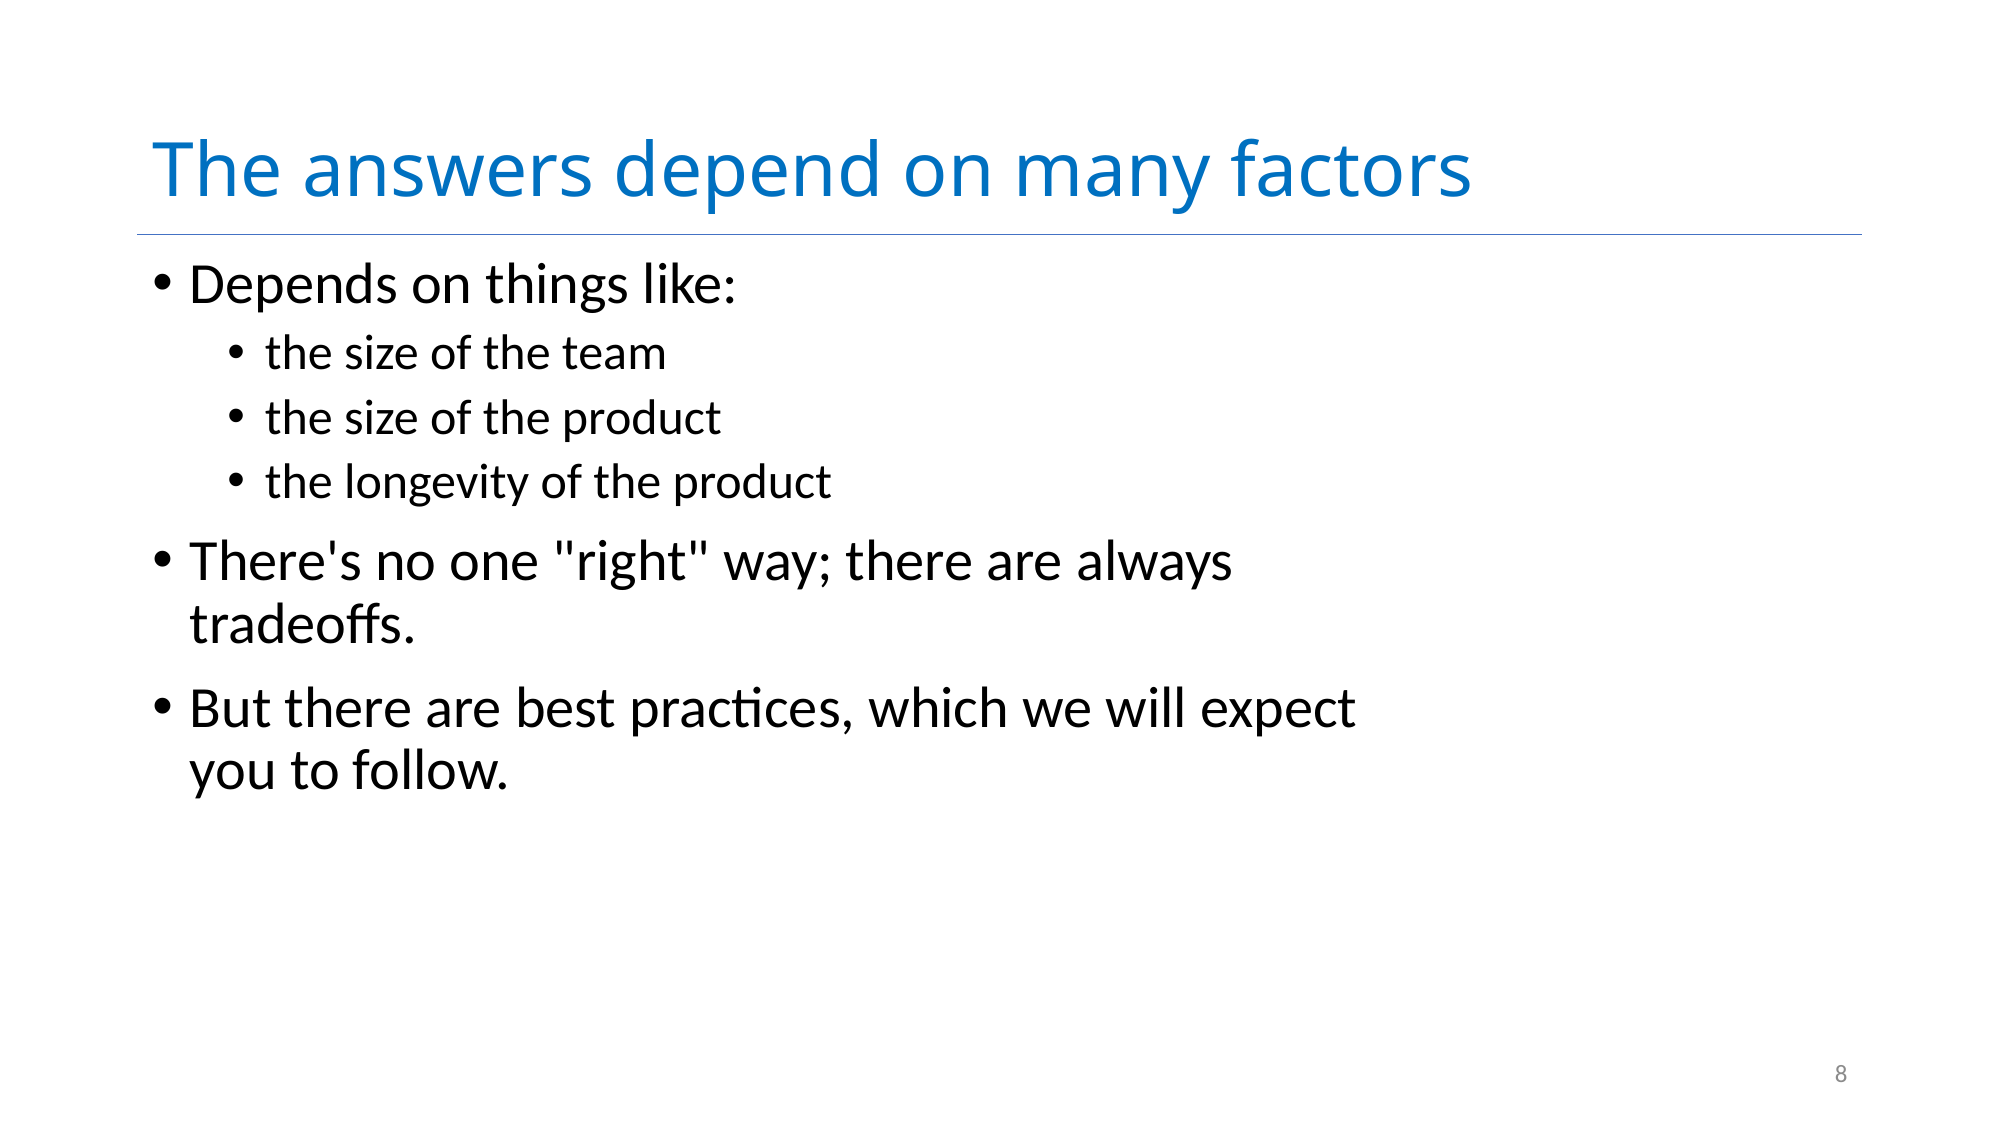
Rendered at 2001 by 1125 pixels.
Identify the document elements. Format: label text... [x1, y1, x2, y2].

title The answers depend on many factors [137, 3, 1863, 221]
slide_number 8 [1412, 1042, 1863, 1103]
list Depends on things like: the size of the team the size of the product the longevity of the product There's no one "right" way; there are always tradeoffs. But there are best practices, which we will expect you to follow. [137, 246, 1432, 960]
